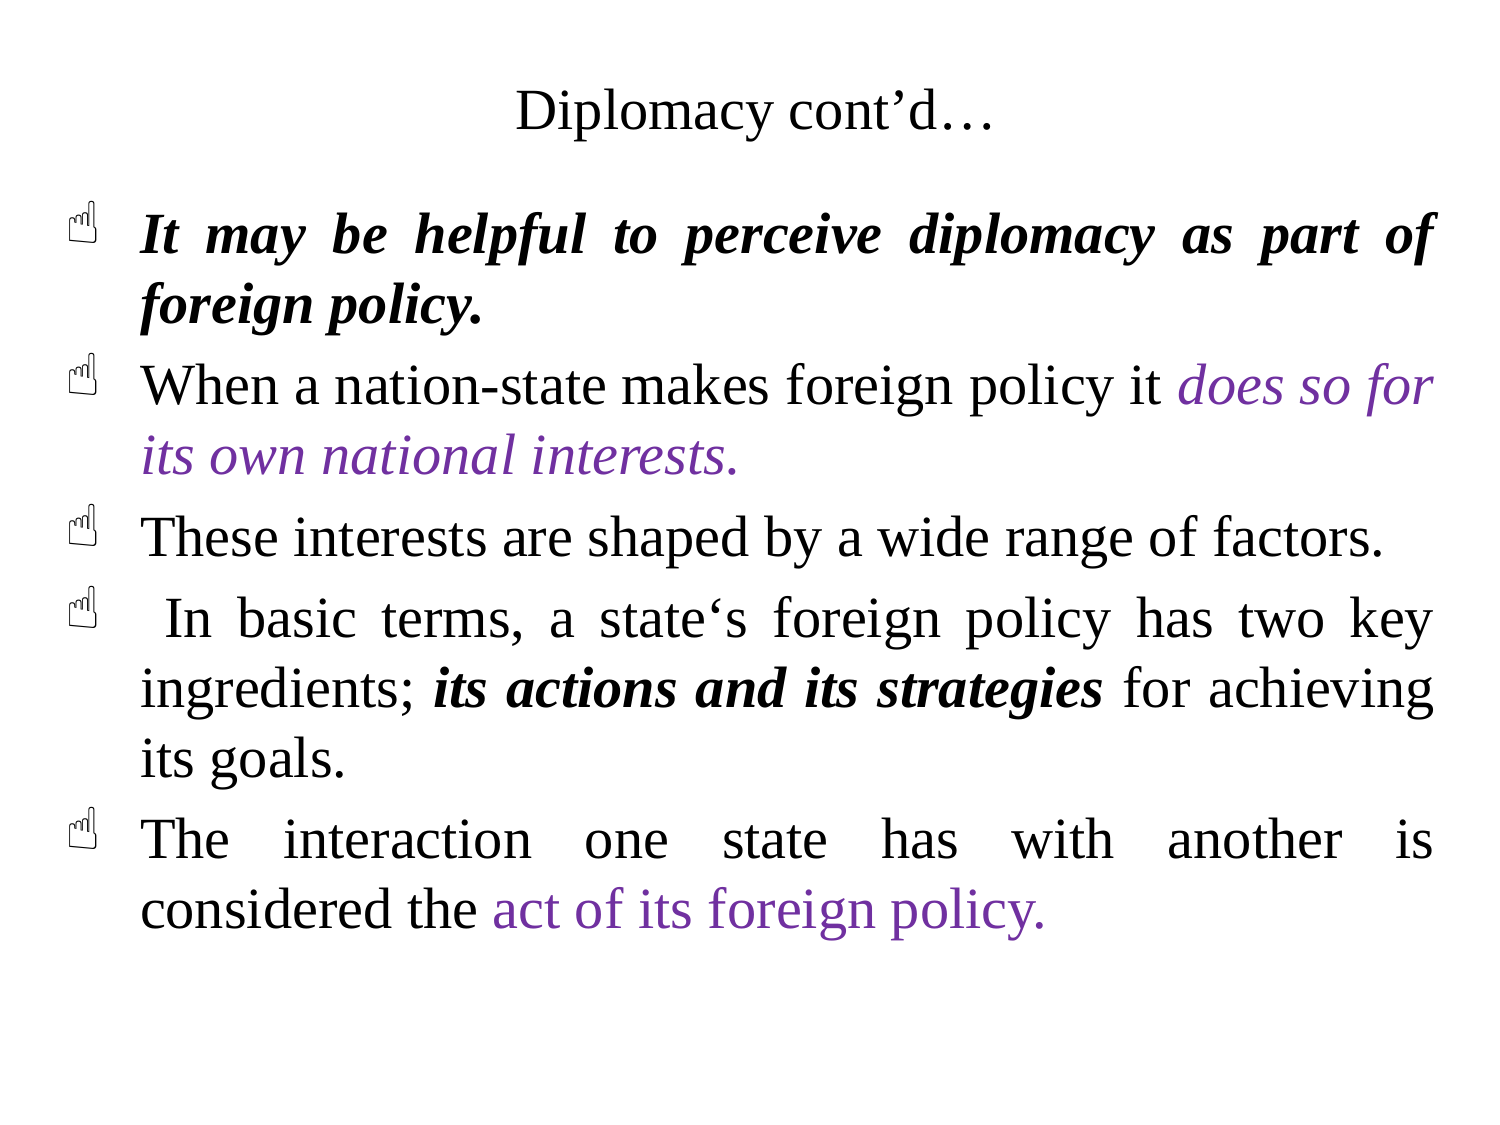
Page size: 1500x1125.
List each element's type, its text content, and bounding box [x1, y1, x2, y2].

subtitle It may be helpful to perceive diplomacy as part of foreign policy. When a nation-state makes foreign policy it does so for its own national interests. These interests are shaped by a wide range of factors. In basic terms, a state‘s foreign policy has two key ingredients; its actions and its strategies for achieving its goals. The interaction one state has with another is considered the act of its foreign policy. [50, 187, 1450, 1063]
title Diplomacy cont’d… [62, 62, 1450, 150]
